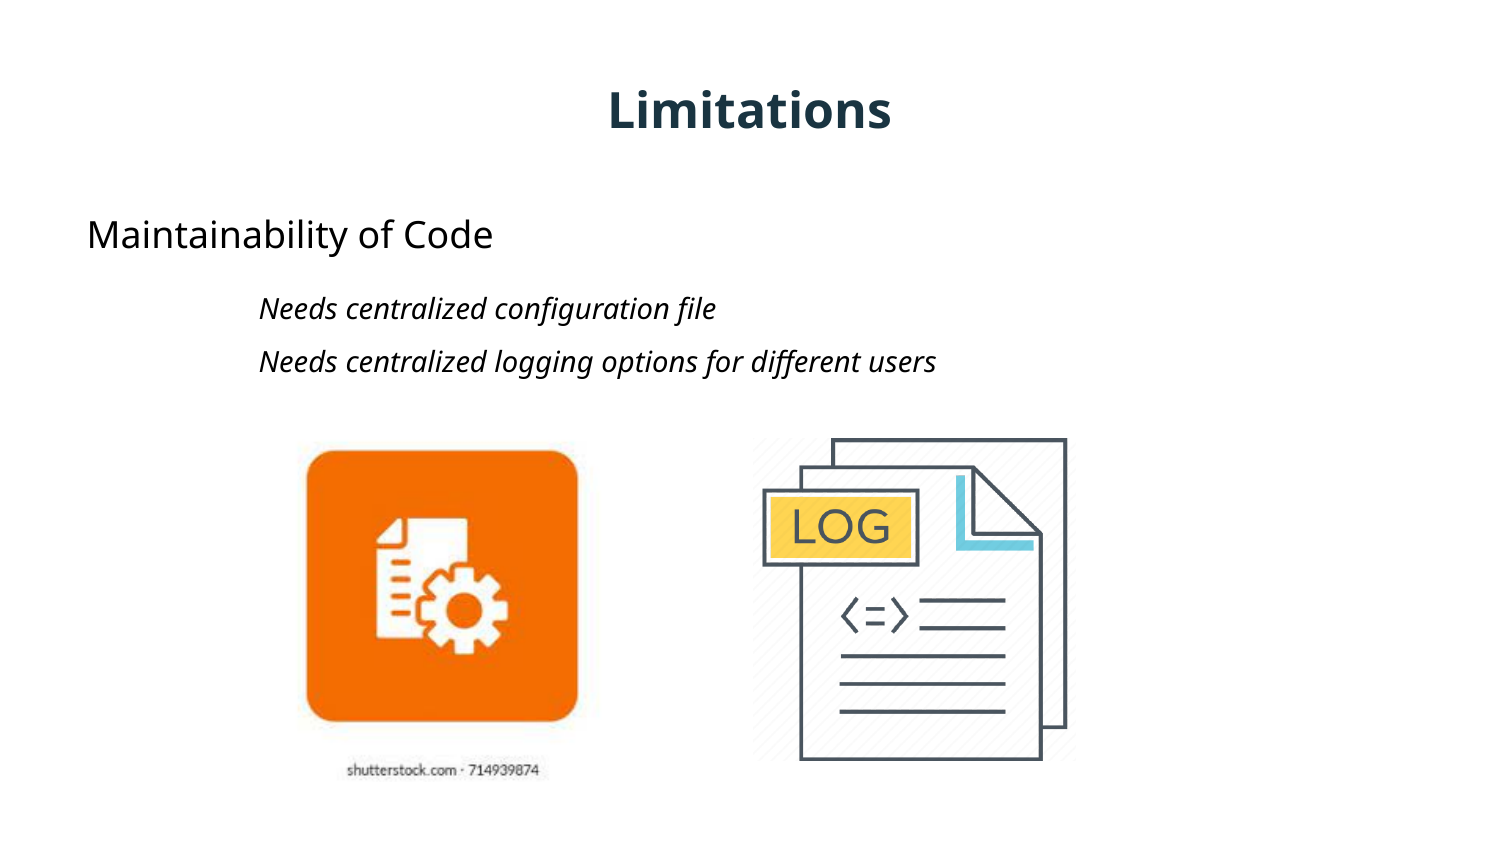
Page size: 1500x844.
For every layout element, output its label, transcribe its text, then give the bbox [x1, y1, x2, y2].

picture [753, 438, 1076, 761]
text_box Maintainability of Code [71, 173, 1076, 272]
picture [273, 417, 612, 783]
text_box Needs centralized configuration file Needs centralized logging options for different users [243, 257, 1248, 393]
title Limitations [130, 63, 1370, 158]
